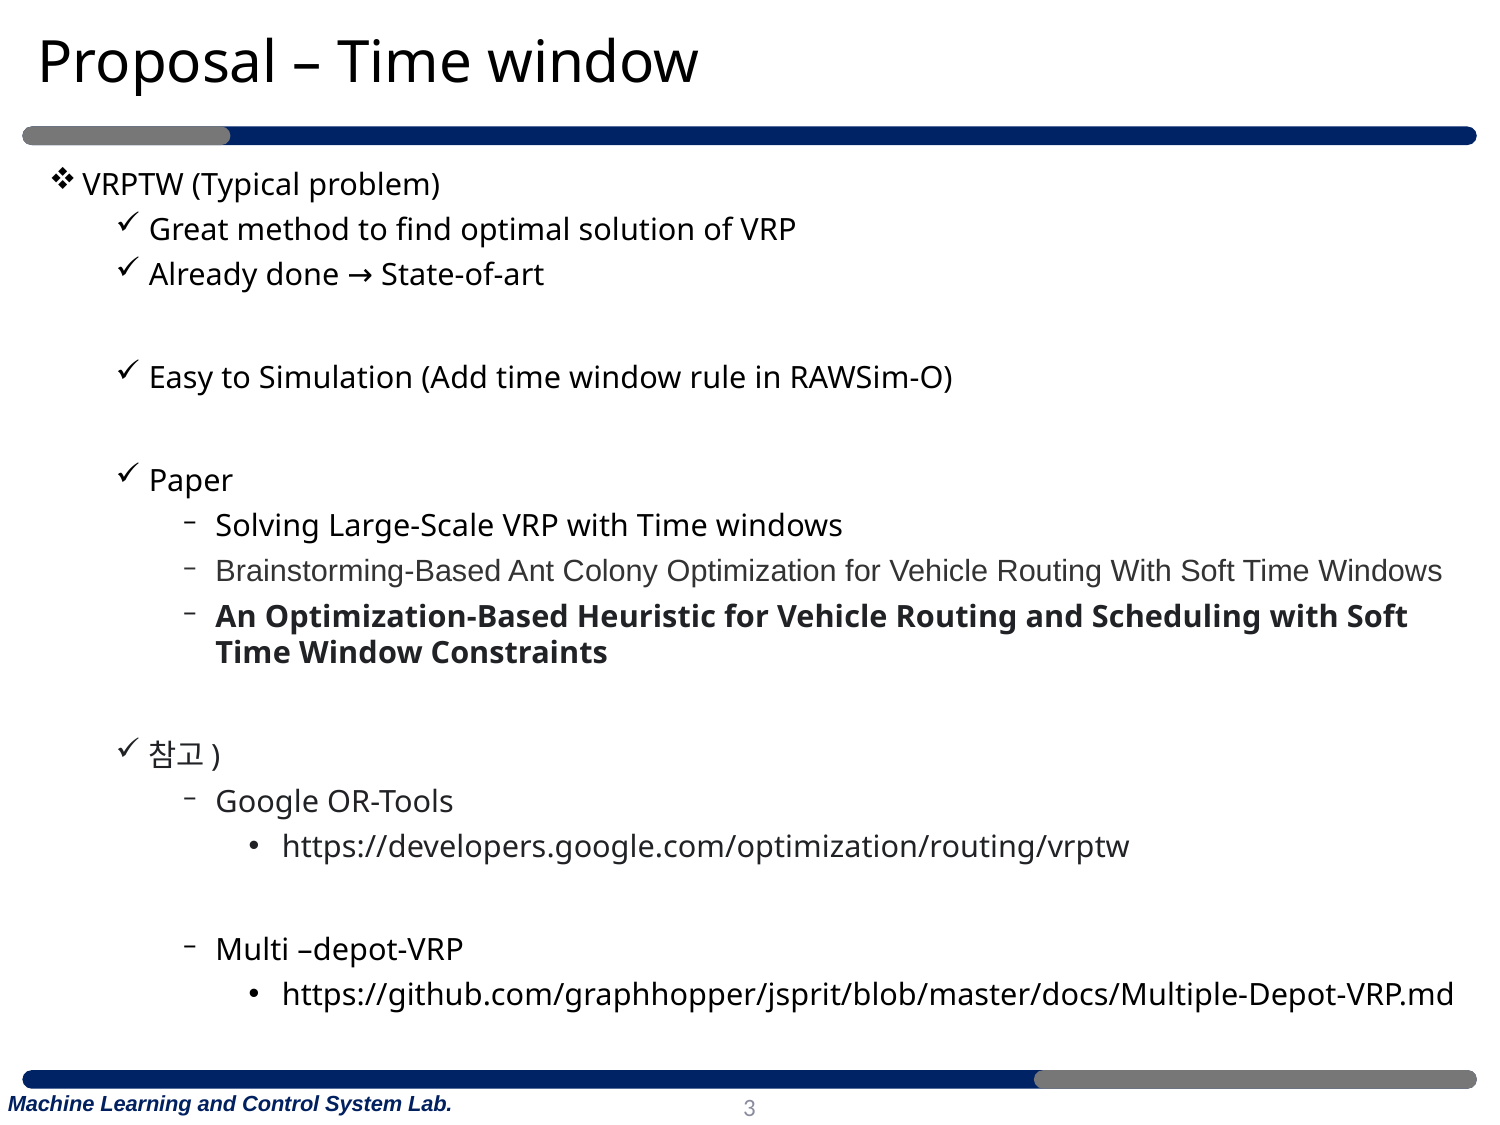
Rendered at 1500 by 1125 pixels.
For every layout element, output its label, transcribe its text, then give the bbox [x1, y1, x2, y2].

slide_number 3 [580, 1076, 919, 1125]
title Proposal – Time window [22, 8, 1317, 118]
list VRPTW (Typical problem) Great method to find optimal solution of VRP Already done → State-of-art Easy to Simulation (Add time window rule in RAWSim-O) Paper Solving Large-Scale VRP with Time windows Brainstorming-Based Ant Colony Optimization for Vehicle Routing With Soft Time Windows An Optimization-Based Heuristic for Vehicle Routing and Scheduling with Soft Time Window Constraints 참고) Google OR-Tools https://developers.google.com/optimization/routing/vrptw Multi –depot-VRP https://github.com/graphhopper/jsprit/blob/master/docs/Multiple-Depot-VRP.md [34, 156, 1477, 1042]
